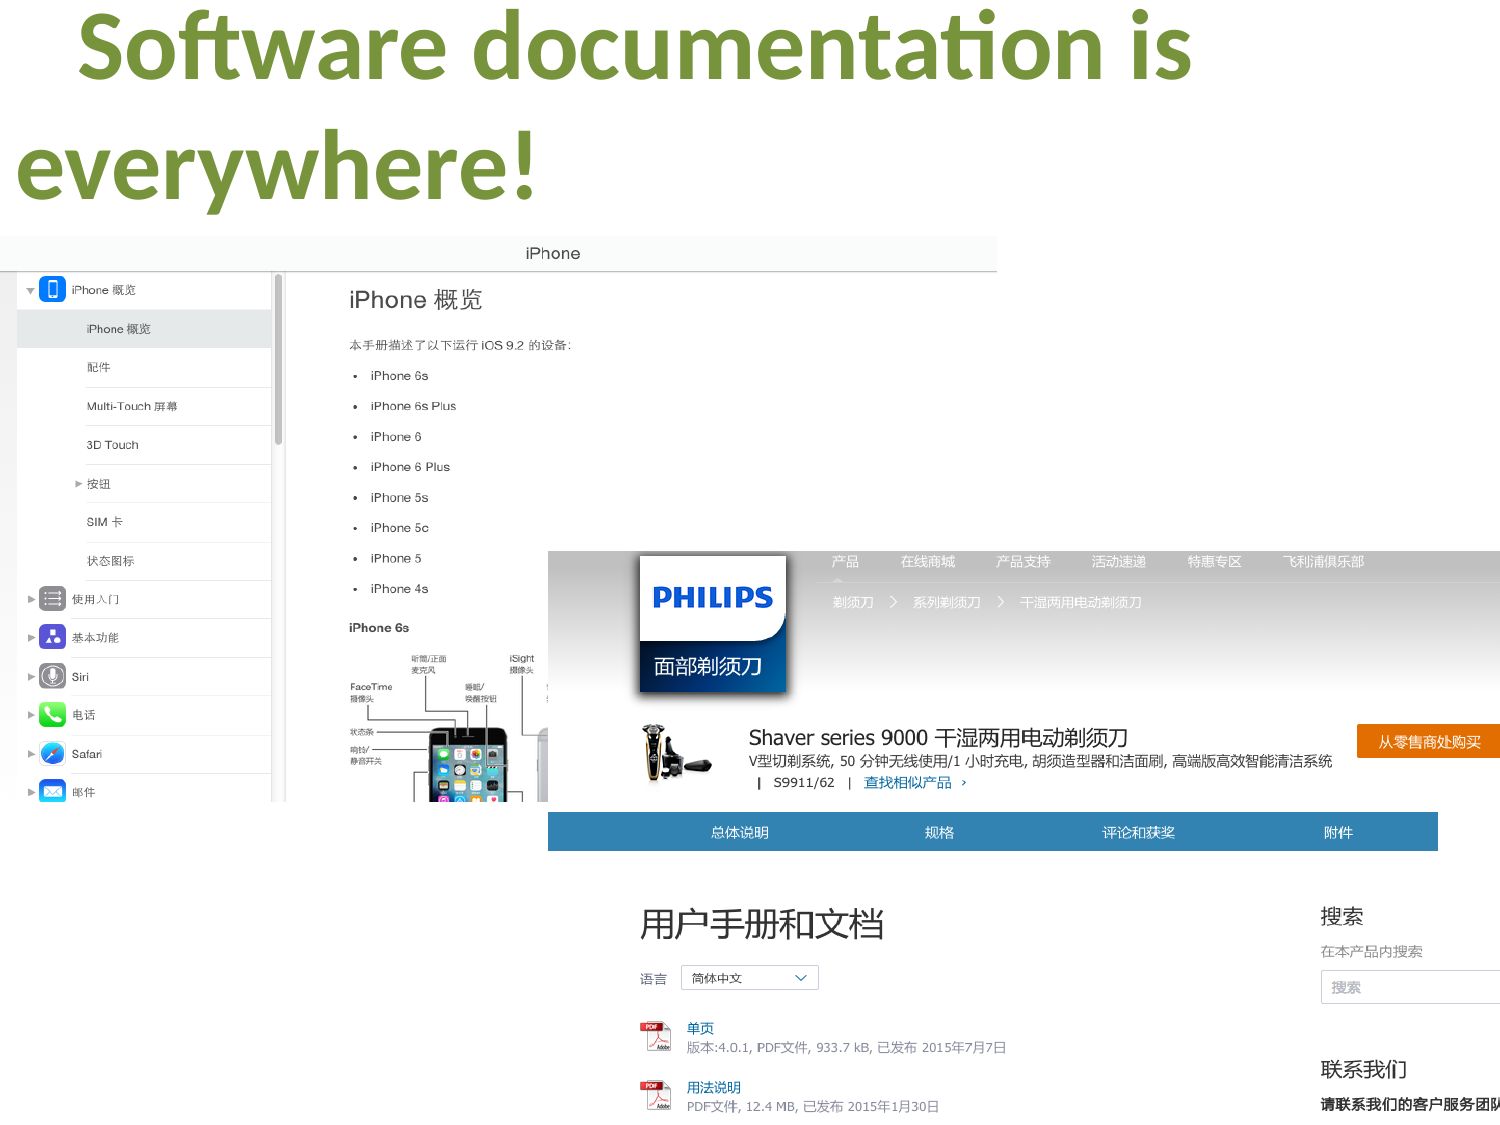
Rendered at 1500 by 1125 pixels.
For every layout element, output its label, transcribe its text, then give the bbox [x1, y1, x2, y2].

picture [0, 236, 1500, 1125]
title Software documentation is everywhere! [0, 5, 1341, 194]
